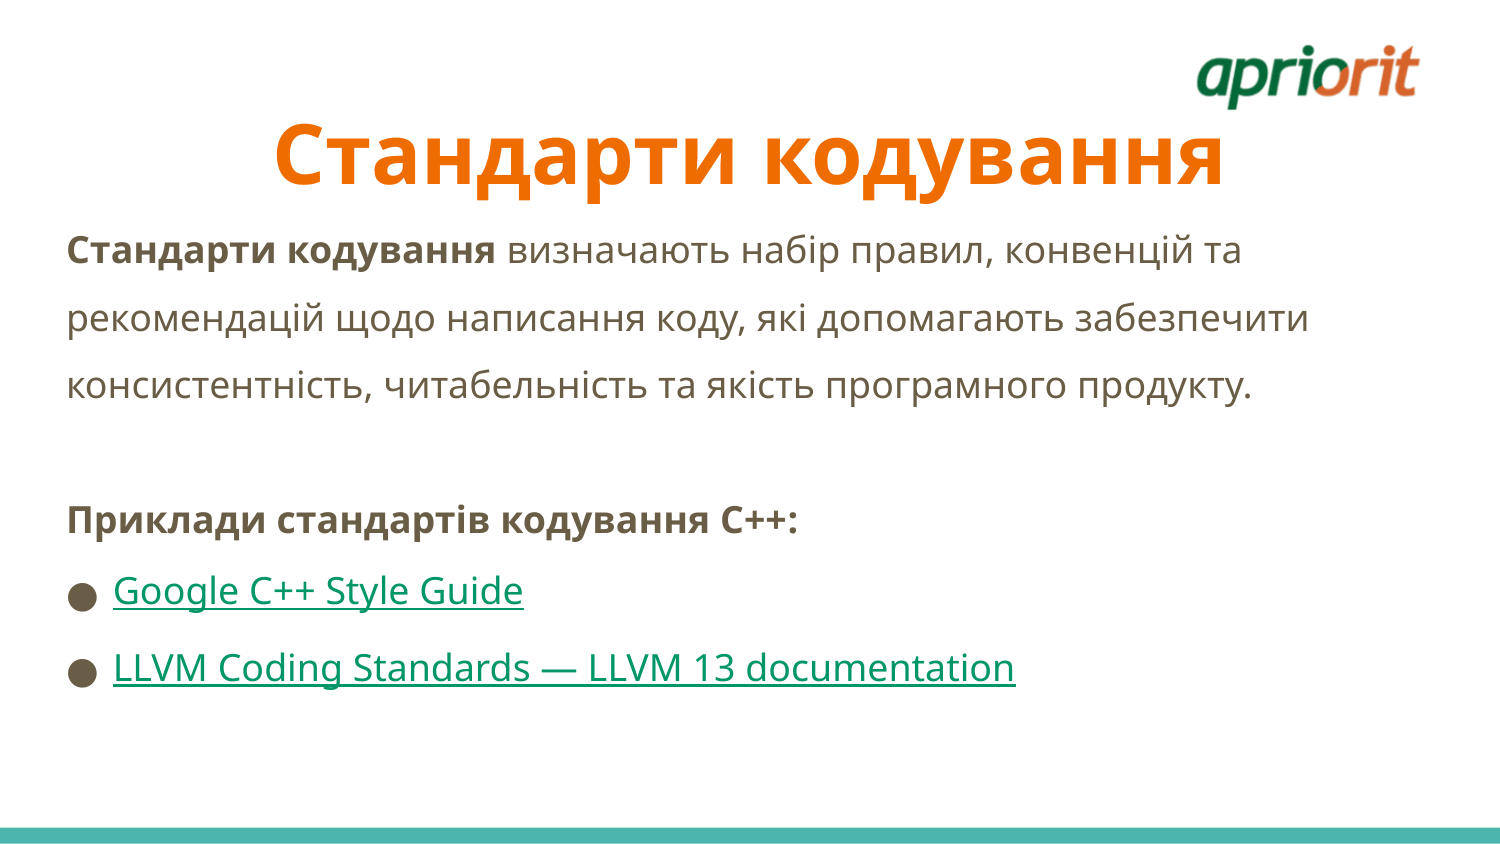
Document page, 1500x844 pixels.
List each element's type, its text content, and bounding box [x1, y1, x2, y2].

picture [971, 0, 1500, 302]
text_box Стандарти кодування визначають набір правил, конвенцій та рекомендацій щодо написання коду, які допомагають забезпечити консистентність, читабельність та якість програмного продукту. Приклади стандартів кодування С++: Google C++ Style Guide LLVM Coding Standards — LLVM 13 documentation [51, 189, 1449, 750]
title Стандарти кодування [51, 86, 966, 189]
